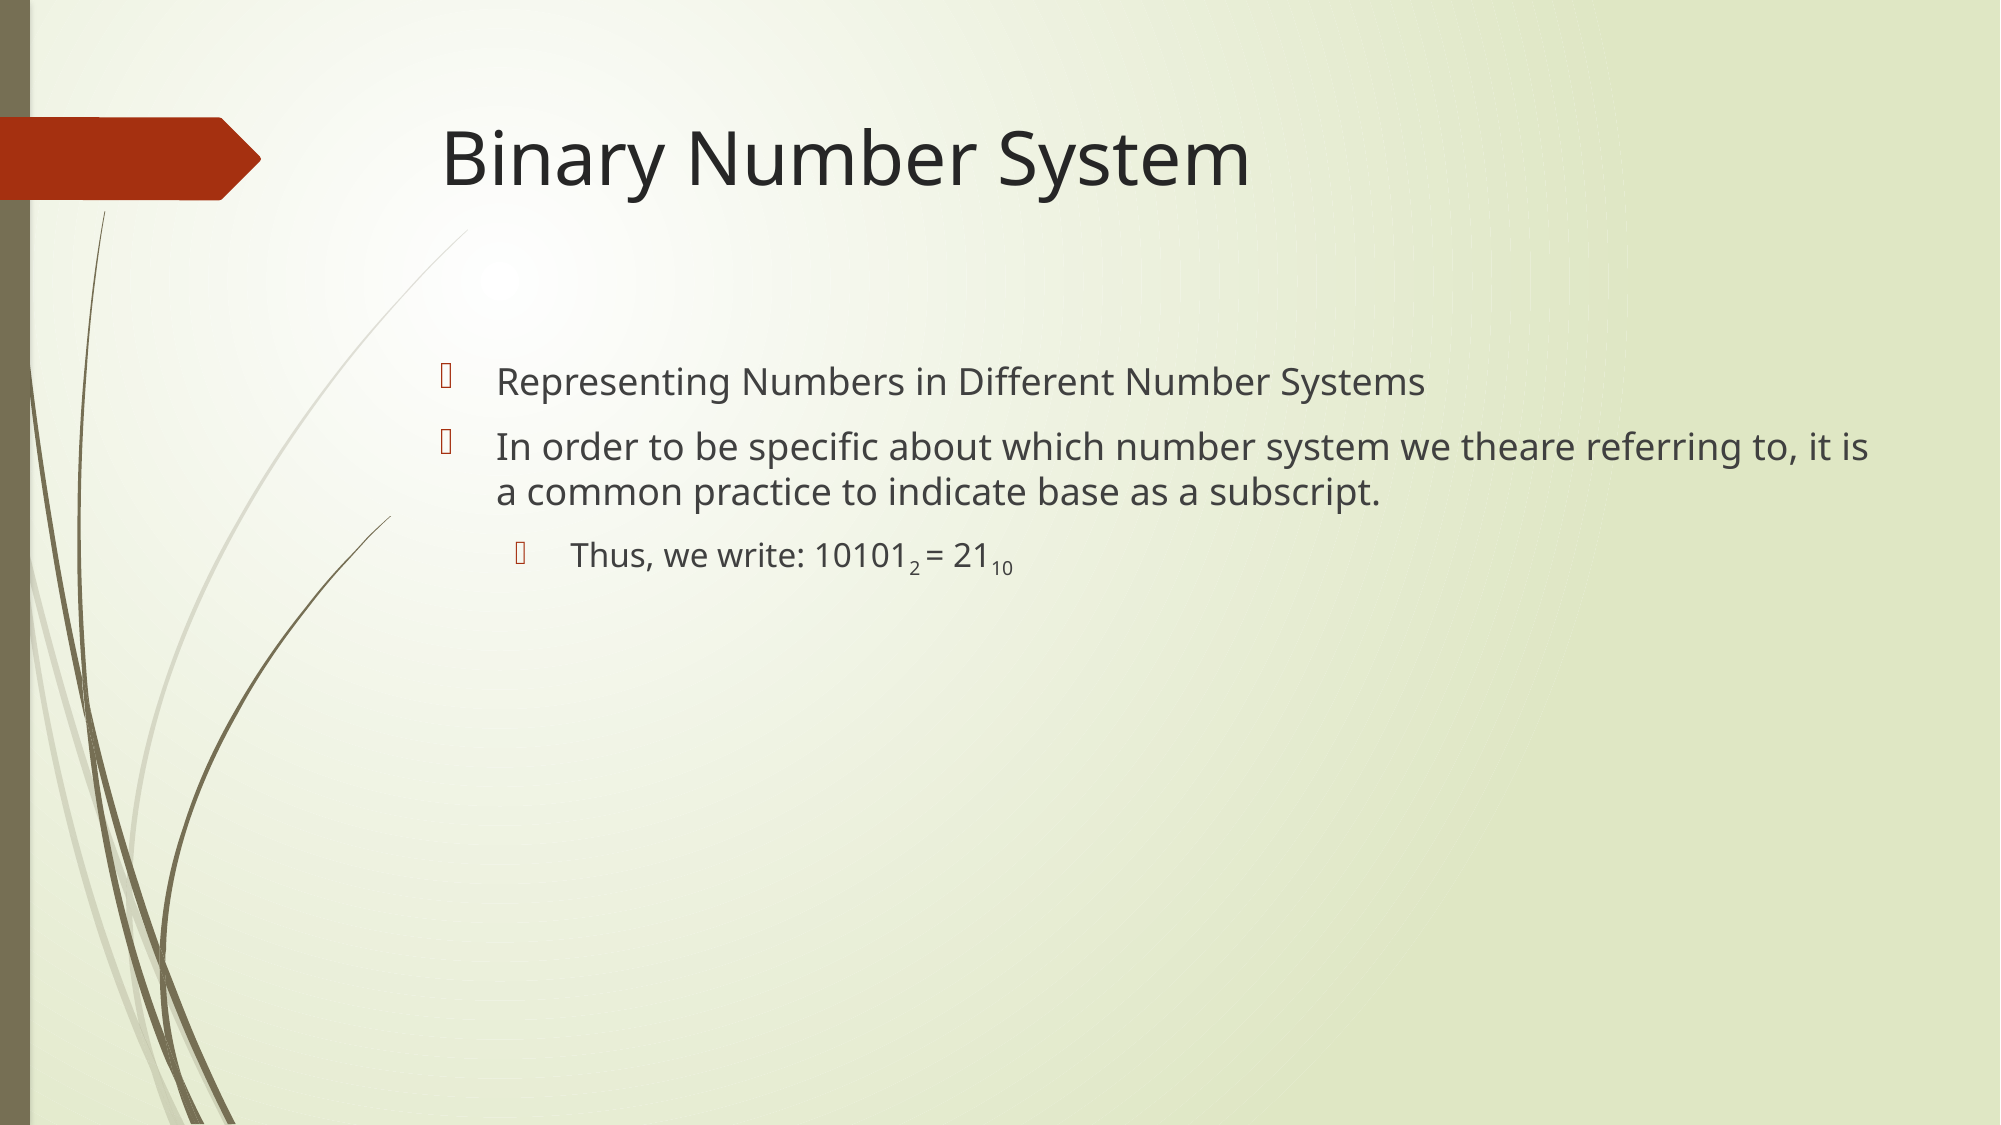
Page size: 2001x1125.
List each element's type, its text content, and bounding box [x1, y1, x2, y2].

title Binary Number System [425, 102, 1888, 313]
list Representing Numbers in Different Number Systems In order to be specific about which number system we theare referring to, it is a common practice to indicate base as a subscript. Thus, we write: 101012 = 2110 [424, 350, 1888, 970]
